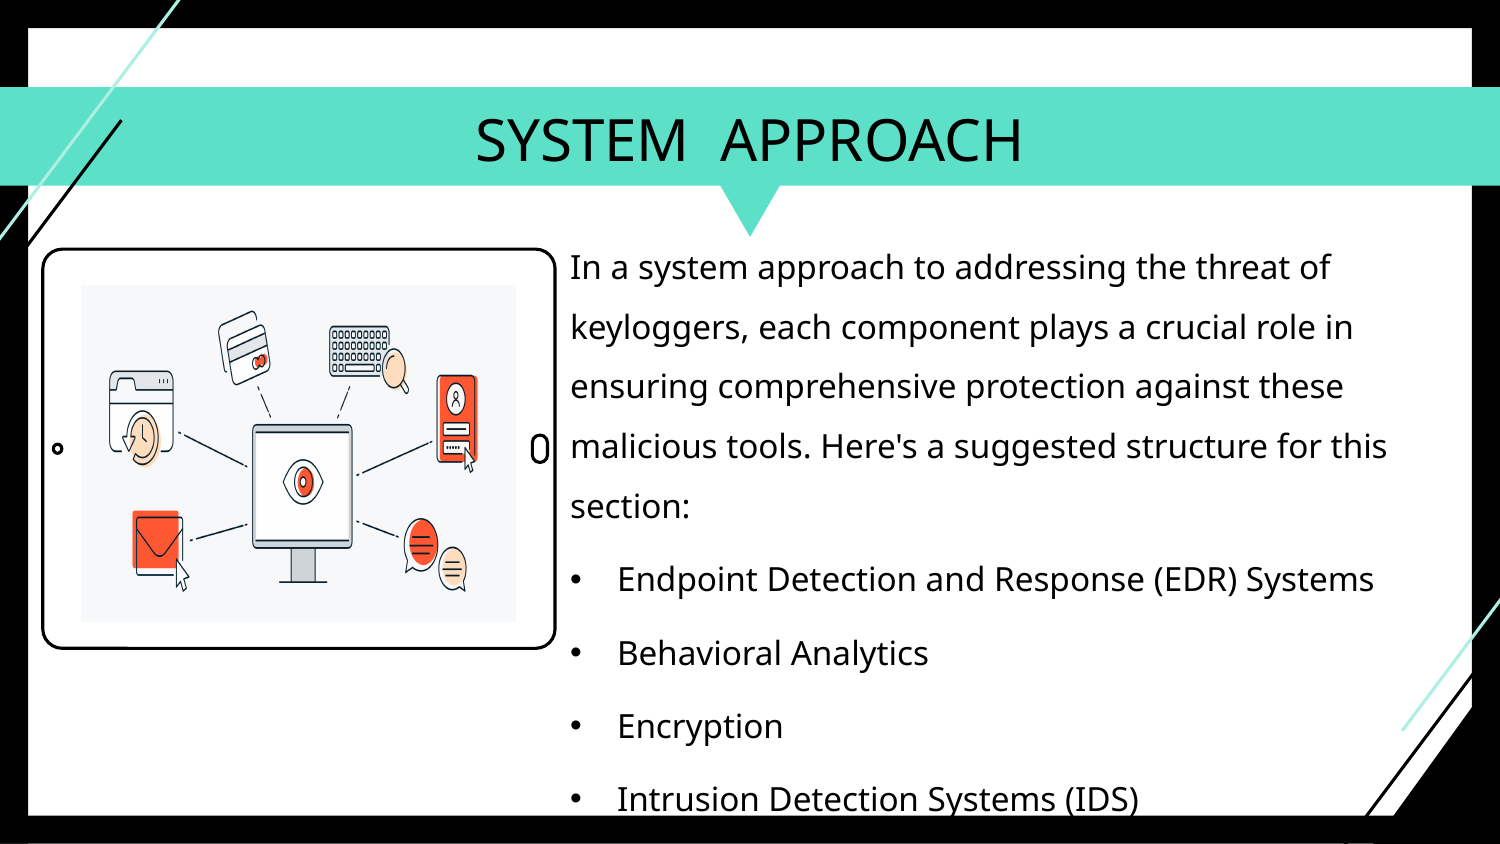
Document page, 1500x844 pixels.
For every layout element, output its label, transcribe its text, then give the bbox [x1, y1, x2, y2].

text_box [99, 629, 499, 705]
picture [80, 284, 516, 622]
subtitle In a system approach to addressing the threat of keyloggers, each component plays a crucial role in ensuring comprehensive protection against these malicious tools. Here's a suggested structure for this section: Endpoint Detection and Response (EDR) Systems Behavioral Analytics Encryption Intrusion Detection Systems (IDS) [555, 263, 1450, 844]
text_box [99, 192, 499, 283]
title SYSTEM APPROACH [116, 88, 1383, 188]
